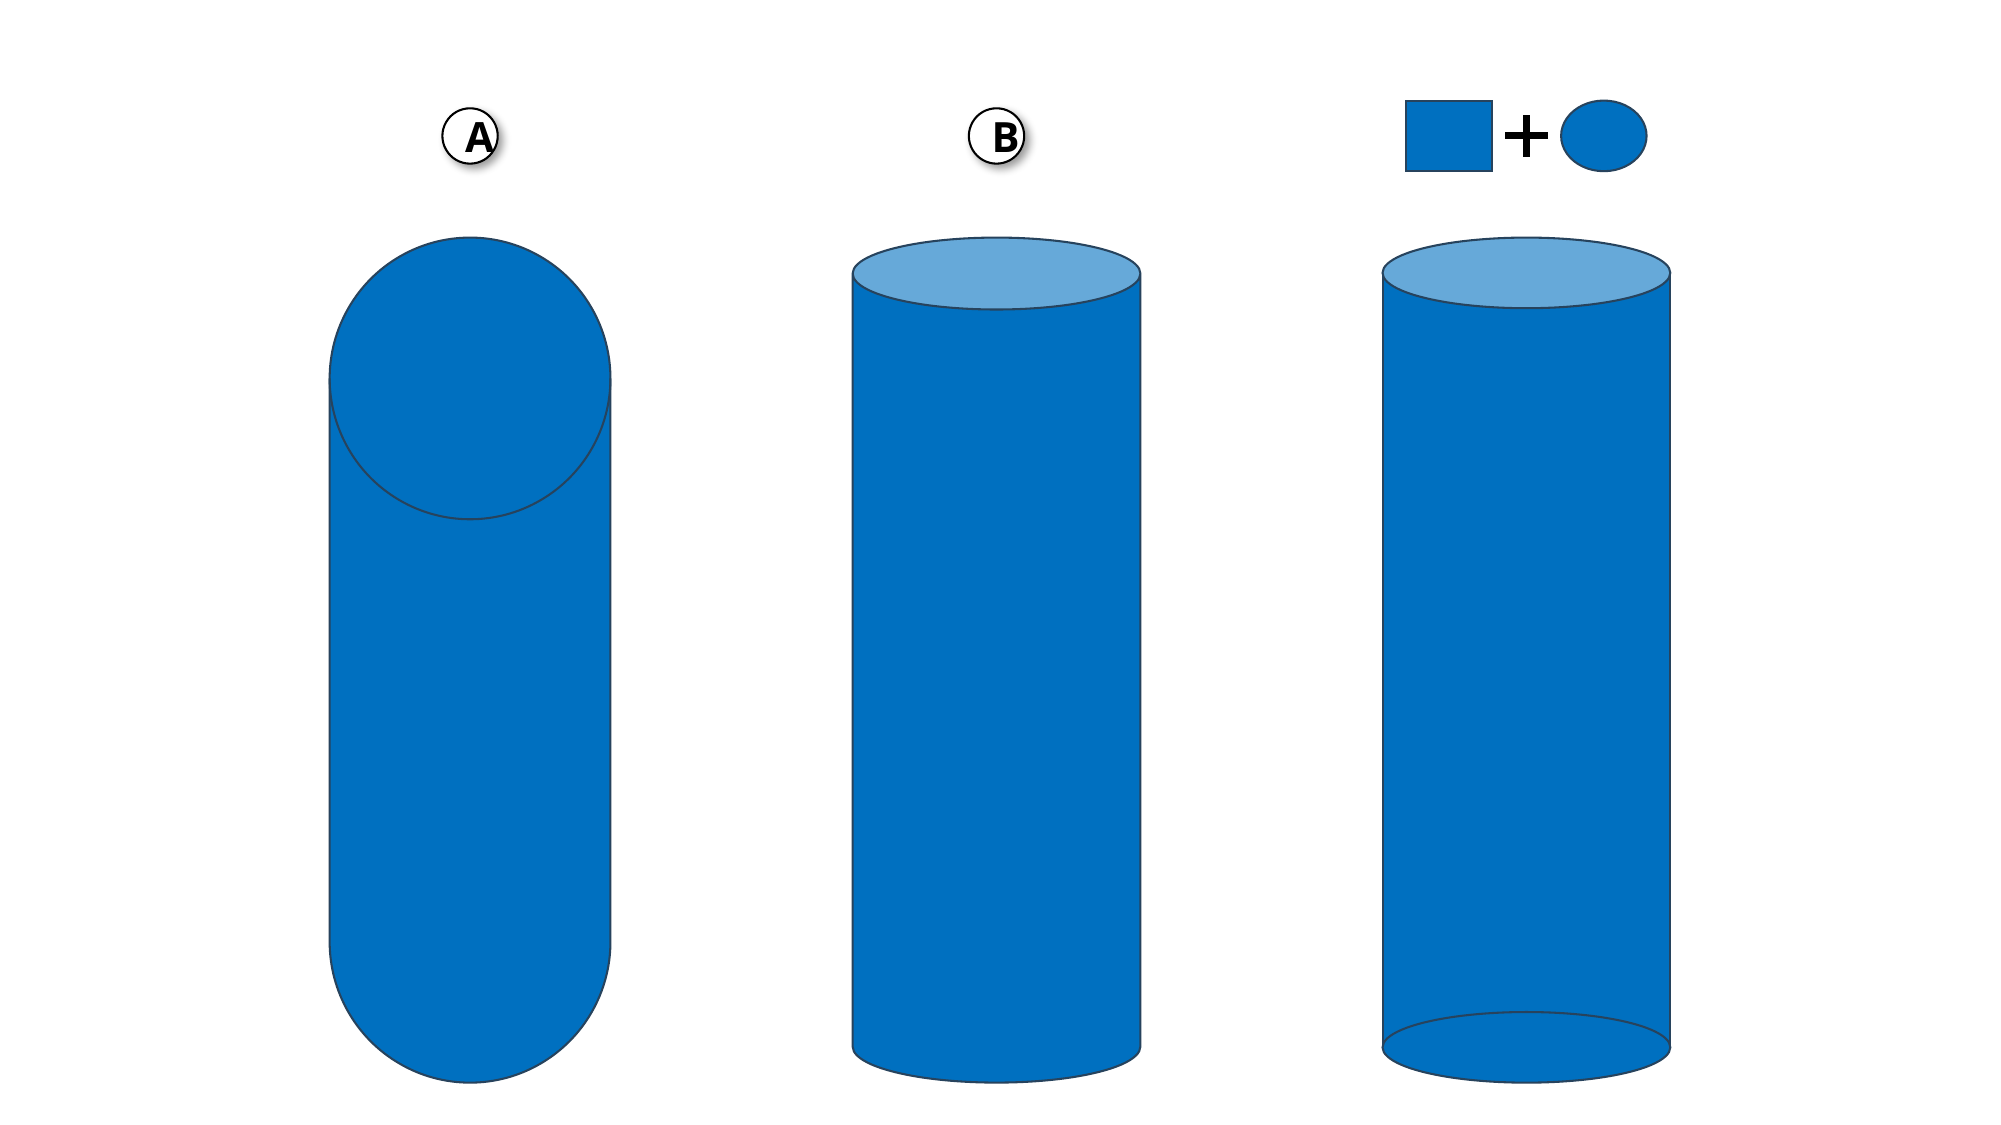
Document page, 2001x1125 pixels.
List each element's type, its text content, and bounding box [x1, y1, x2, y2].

text_box B [967, 107, 1026, 165]
text_box [1382, 278, 1671, 1042]
text_box [851, 236, 1142, 1084]
text_box A [441, 107, 499, 165]
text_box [1406, 100, 1647, 172]
text_box [1381, 236, 1672, 310]
text_box [1381, 1010, 1672, 1084]
text_box [328, 236, 612, 1084]
